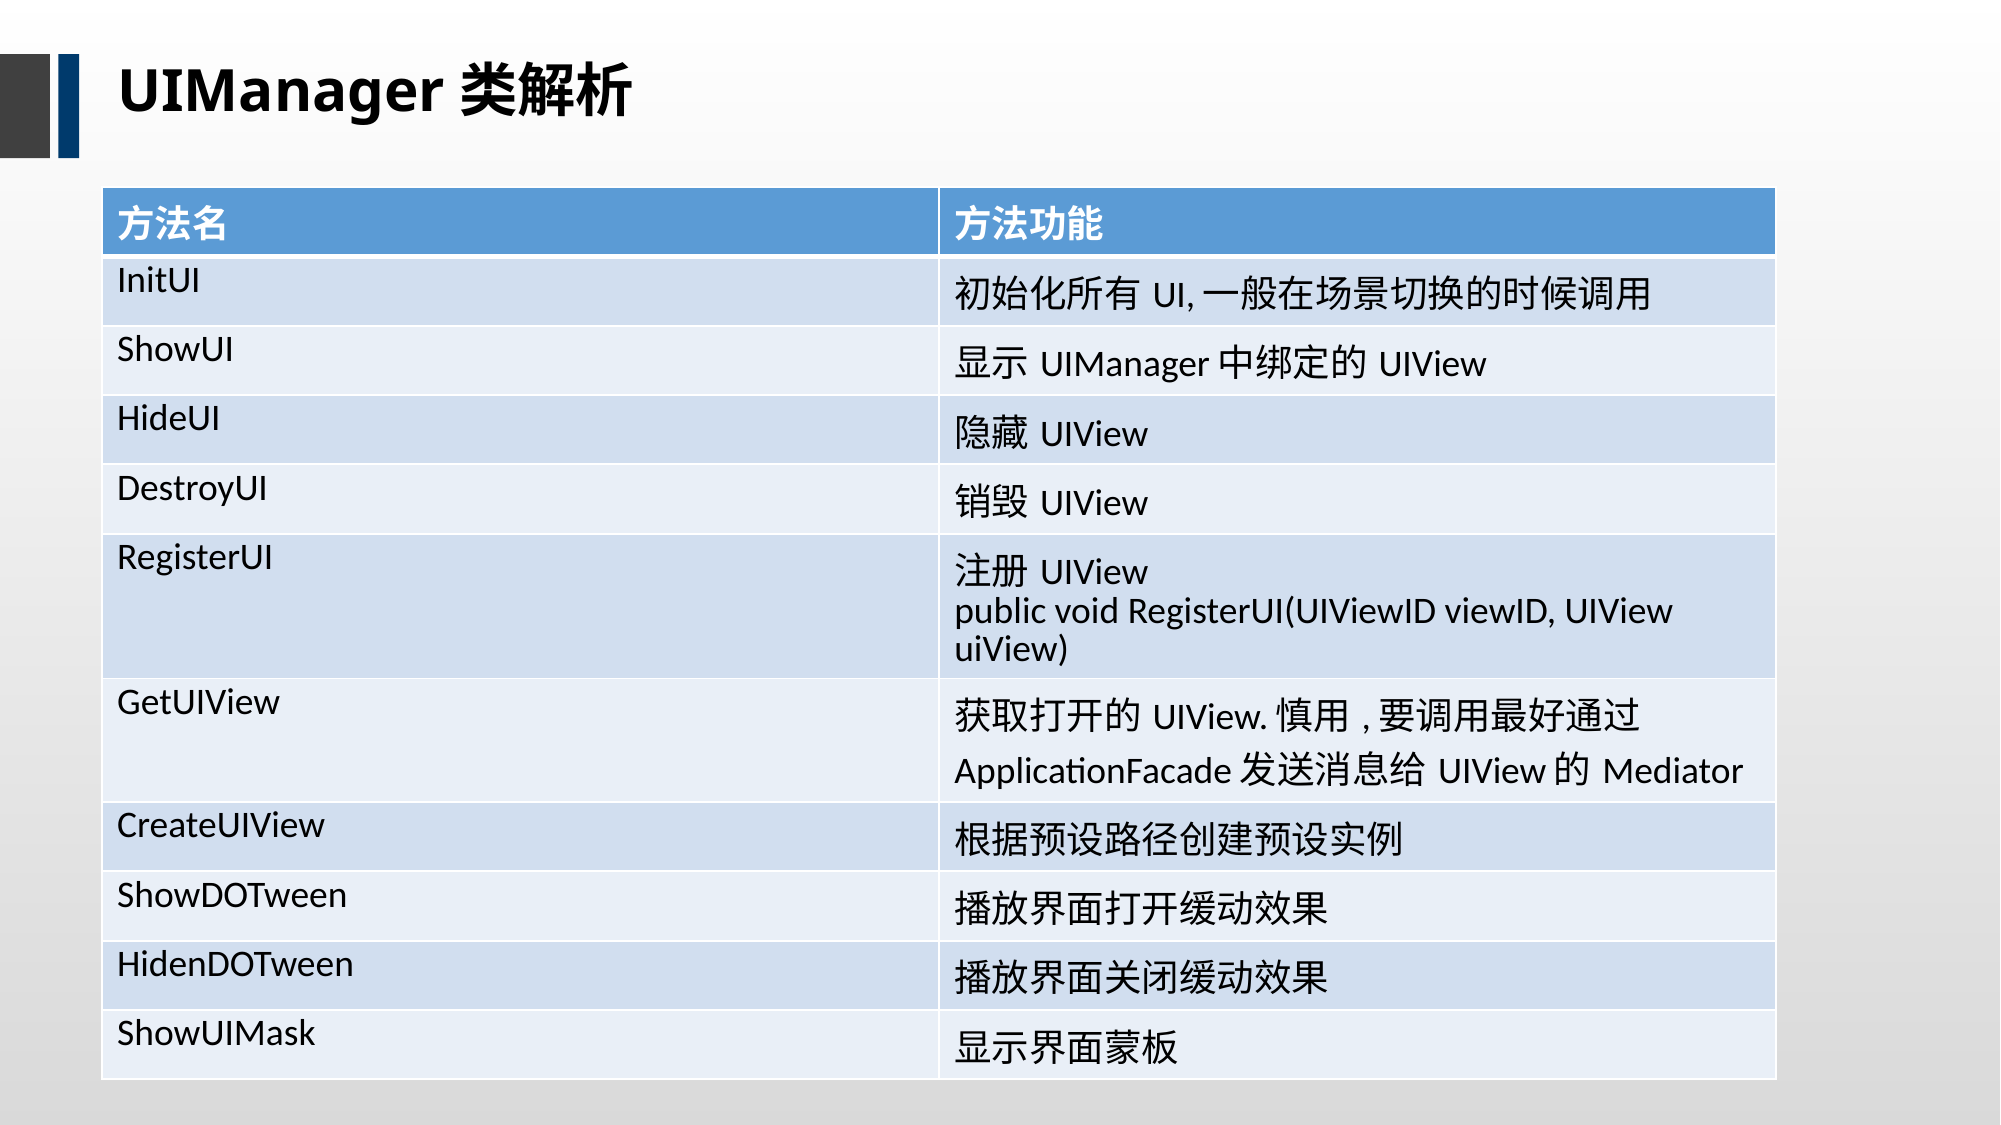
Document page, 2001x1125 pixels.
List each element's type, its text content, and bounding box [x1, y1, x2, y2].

table_cell GetUIView [103, 679, 938, 801]
table_cell 初始化所有UI,一般在场景切换的时候调用 [940, 259, 1775, 325]
table_cell 根据预设路径创建预设实例 [940, 803, 1775, 870]
table_cell ShowUIMask [103, 1011, 938, 1078]
table_cell 销毁UIView [940, 465, 1775, 533]
table_cell DestroyUI [103, 465, 938, 533]
table_cell CreateUIView [103, 803, 938, 870]
table_cell HidenDOTween [103, 942, 938, 1009]
table_header 方法功能 [940, 188, 1775, 254]
table_cell 播放界面关闭缓动效果 [940, 942, 1775, 1009]
list UIManager类解析 [102, 54, 1396, 125]
table_cell RegisterUI [103, 535, 938, 678]
table_cell ShowUI [103, 327, 938, 394]
table_cell InitUI [103, 259, 938, 325]
table_header 方法名 [103, 188, 938, 254]
table_cell 显示UIManager中绑定的UIView [940, 327, 1775, 394]
table_cell 注册UIView public void RegisterUI(UIViewID viewID, UIView uiView) [940, 535, 1775, 678]
table_cell 播放界面打开缓动效果 [940, 872, 1775, 940]
table_cell 显示界面蒙板 [940, 1011, 1775, 1078]
table_cell 隐藏UIView [940, 396, 1775, 463]
table_cell ShowDOTween [103, 872, 938, 940]
table_cell HideUI [103, 396, 938, 463]
table_cell 获取打开的UIView.慎用,要调用最好通过ApplicationFacade发送消息给UIView的Mediator [940, 679, 1775, 801]
